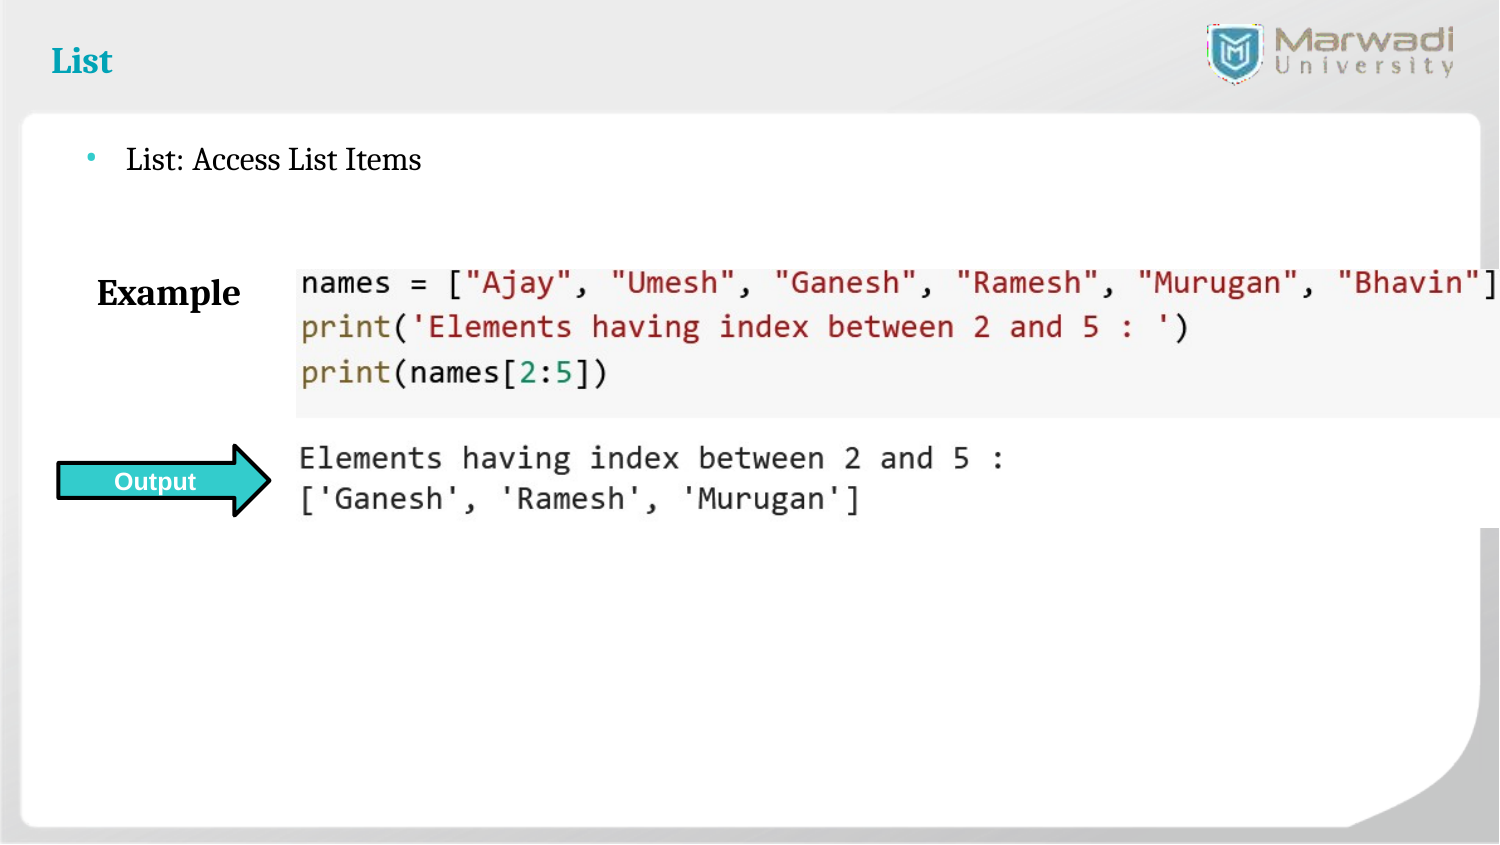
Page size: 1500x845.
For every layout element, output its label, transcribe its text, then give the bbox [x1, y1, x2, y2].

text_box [56, 443, 272, 518]
picture [0, 0, 1500, 844]
text_box List List: Access List Items Example [49, 33, 440, 313]
